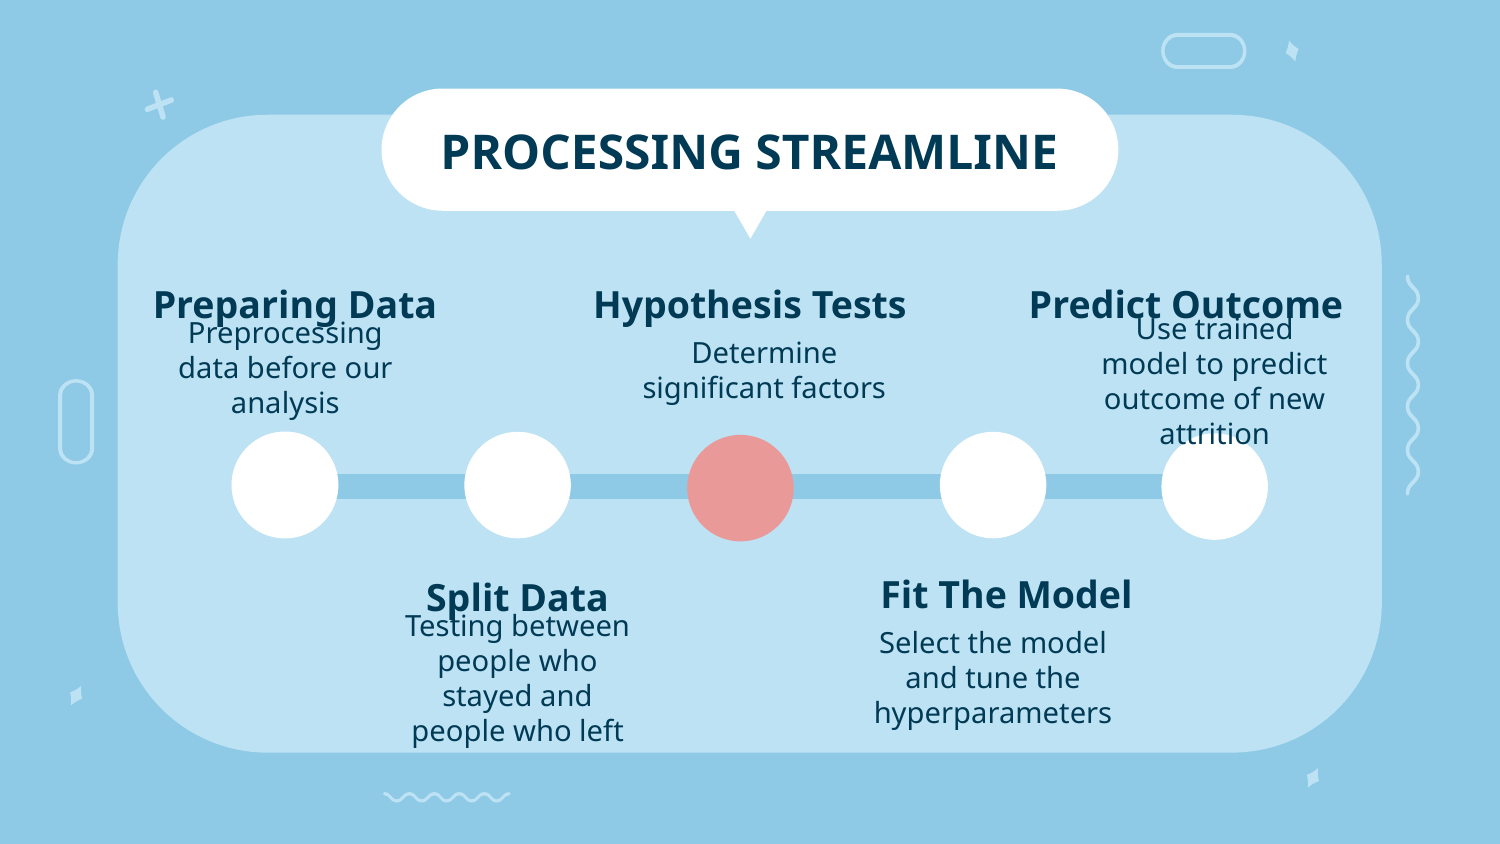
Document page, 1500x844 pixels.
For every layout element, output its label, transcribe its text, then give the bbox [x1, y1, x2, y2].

text_box Preparing Data [54, 279, 536, 328]
text_box Testing between people who stayed and people who left [376, 642, 659, 712]
text_box Determine significant factors [623, 334, 906, 404]
text_box Fit The Model [852, 569, 1162, 618]
text_box [231, 431, 339, 539]
text_box [1161, 433, 1268, 540]
text_box Preprocessing data before our analysis [144, 332, 427, 401]
text_box [570, 474, 688, 499]
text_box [381, 88, 1119, 239]
text_box [337, 474, 465, 499]
text_box Use trained model to predict outcome of new attrition [1073, 345, 1356, 415]
text_box [1045, 474, 1162, 499]
text_box Split Data [347, 572, 688, 621]
text_box [687, 434, 794, 542]
text_box Predict Outcome [987, 279, 1385, 328]
text_box [939, 431, 1047, 539]
text_box [793, 474, 941, 499]
text_box Select the model and tune the hyperparameters [852, 642, 1135, 712]
text_box [464, 431, 571, 539]
text_box Hypothesis Tests [551, 279, 949, 328]
